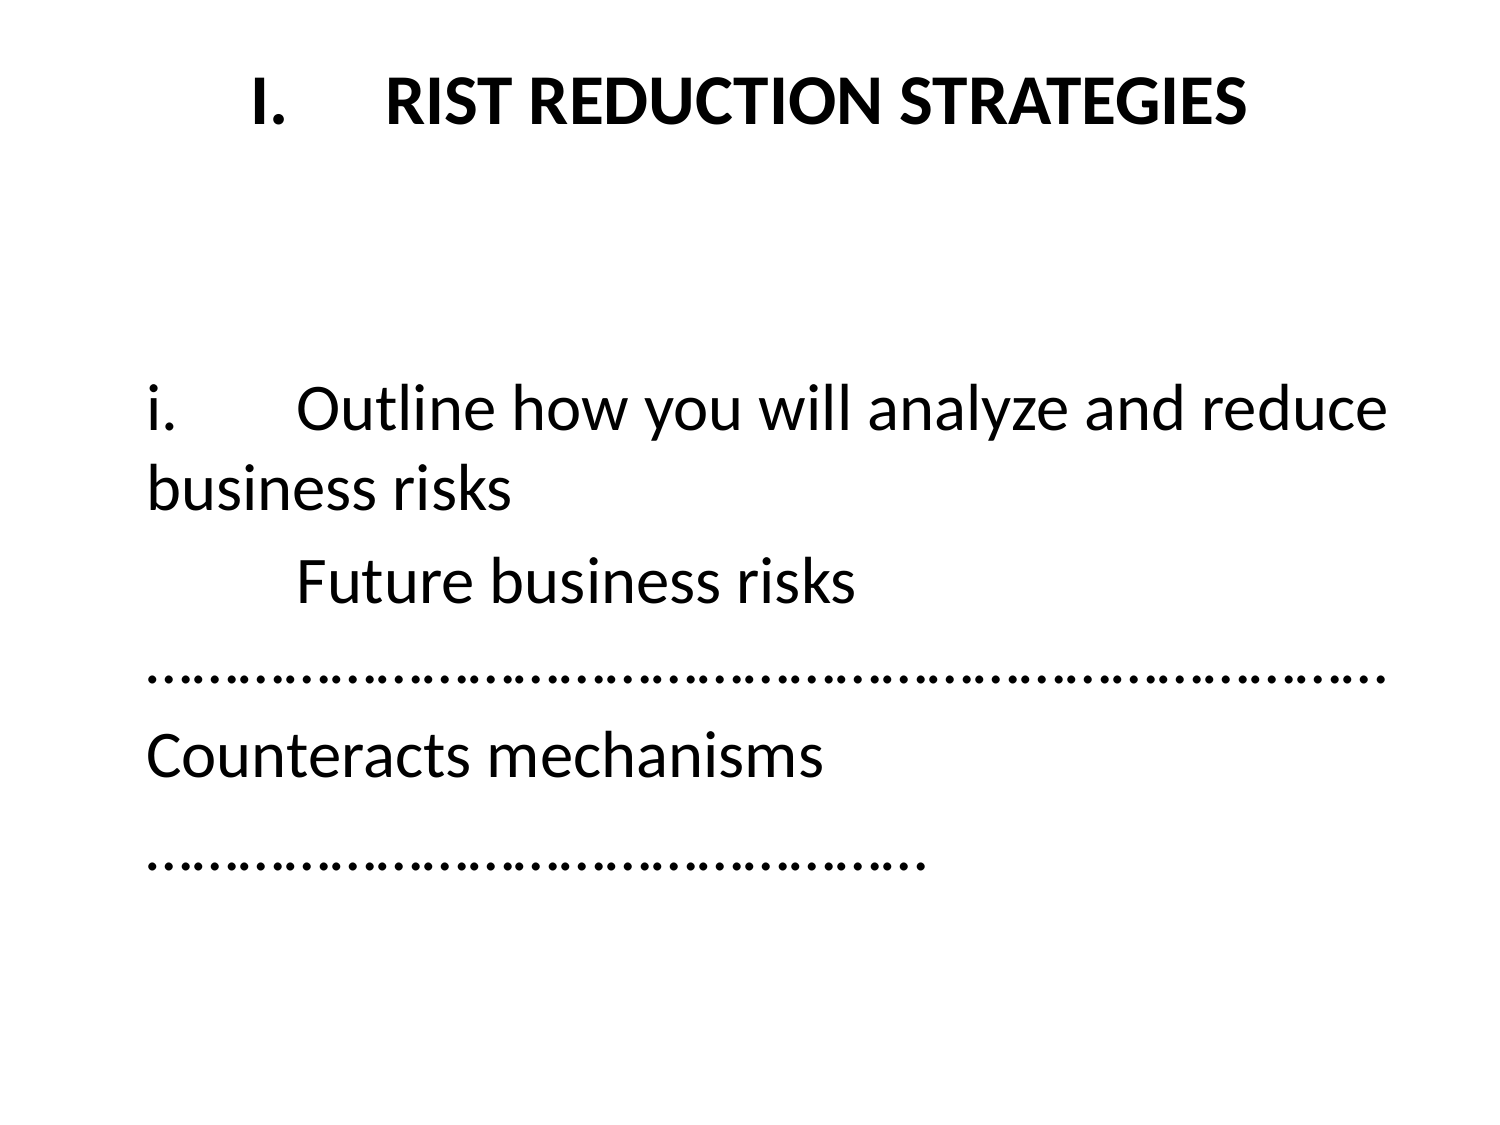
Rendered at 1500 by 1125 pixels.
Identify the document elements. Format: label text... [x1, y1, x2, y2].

list i. Outline how you will analyze and reduce business risks Future business risks ……………………………………………………………………… Counteracts mechanisms …………………………………………… [75, 262, 1425, 1005]
title I. RIST REDUCTION STRATEGIES [75, 45, 1425, 233]
